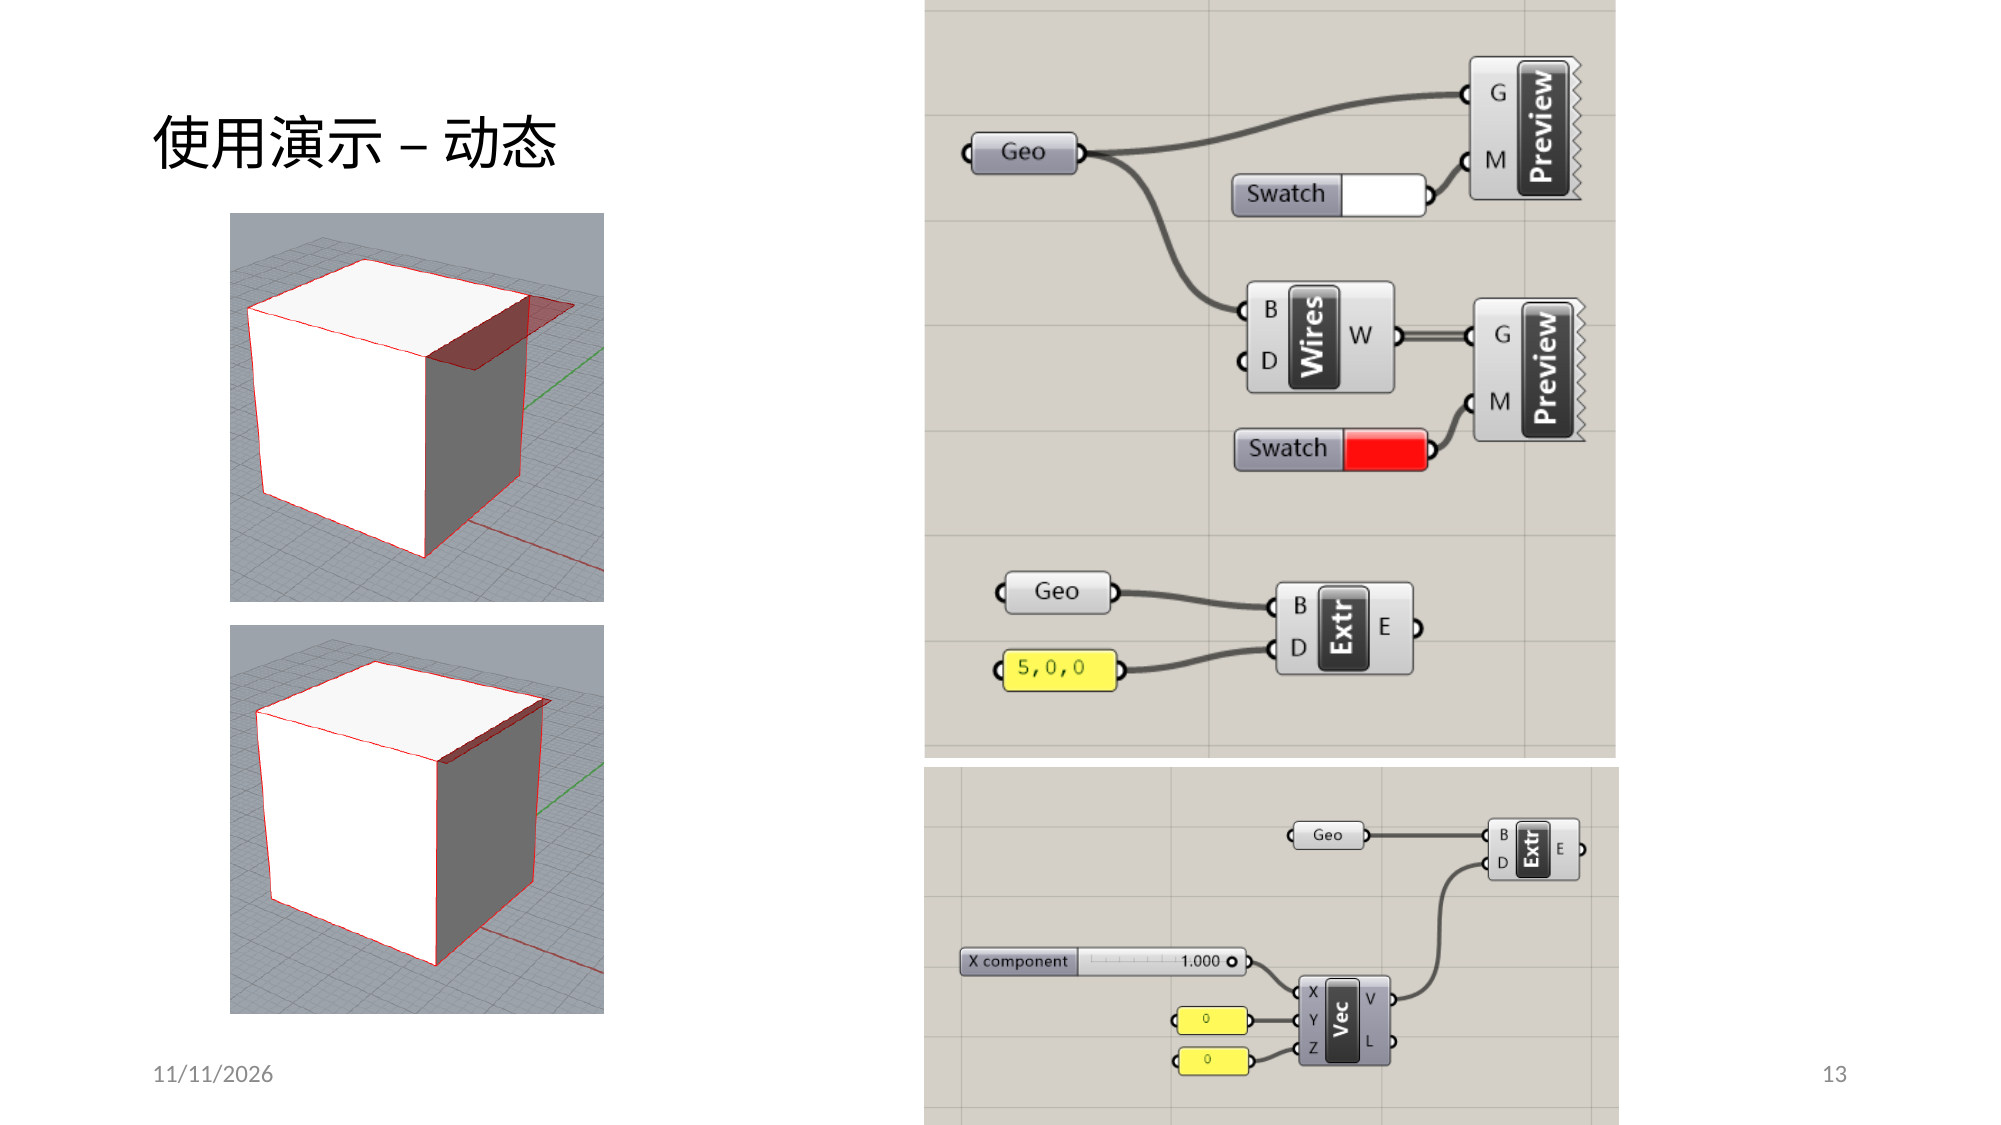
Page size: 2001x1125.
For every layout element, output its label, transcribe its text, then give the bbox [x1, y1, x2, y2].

slide_number 13 [1619, 1042, 1863, 1103]
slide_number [137, 1042, 588, 1103]
text_box 使用演示 – 动态 [137, 98, 898, 184]
picture [924, 767, 1619, 1125]
picture [230, 625, 604, 1014]
picture [230, 213, 604, 602]
picture [924, 0, 1616, 758]
